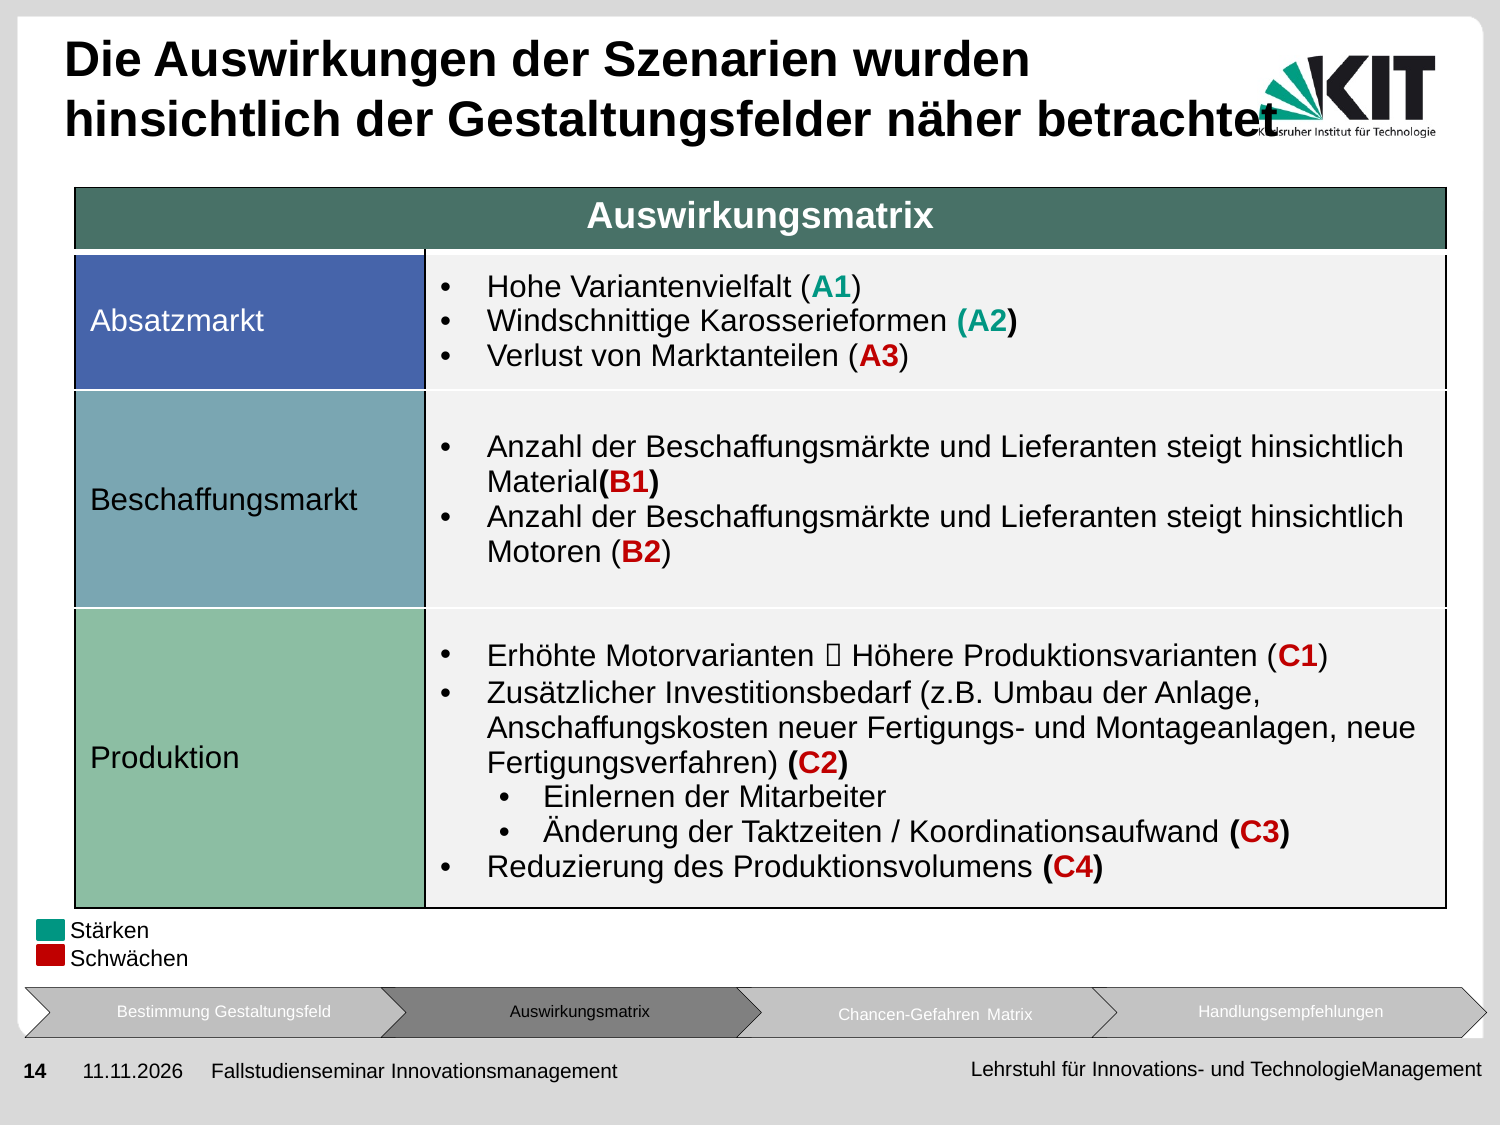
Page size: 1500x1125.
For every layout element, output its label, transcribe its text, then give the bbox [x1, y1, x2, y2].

table_cell Absatzmarkt [76, 255, 424, 389]
table_cell Beschaffungsmarkt [76, 391, 424, 607]
picture [0, 0, 1500, 1125]
table_header Auswirkungsmatrix [76, 188, 1445, 249]
table_cell Anzahl der Beschaffungsmärkte und Lieferanten steigt hinsichtlich Material(B1) Anzahl der Beschaffungsmärkte und Lieferanten steigt hinsichtlich Motoren (B2) [426, 391, 1445, 607]
table_cell Hohe Variantenvielfalt (A1) Windschnittige Karosserieformen (A2) Verlust von Marktanteilen (A3) [426, 255, 1445, 389]
footer Fallstudienseminar Innovationsmanagement [211, 1056, 957, 1117]
table_cell Erhöhte Motorvarianten  Höhere Produktionsvarianten (C1) Zusätzlicher Investitionsbedarf (z.B. Umbau der Anlage, Anschaffungskosten neuer Fertigungs- und Montageanlagen, neue Fertigungsverfahren) (C2) Einlernen der Mitarbeiter Änderung der Taktzeiten / Koordinationsaufwand (C3) Reduzierung des Produktionsvolumens (C4) [426, 609, 1445, 907]
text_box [38, 908, 205, 980]
title Die Auswirkungen der Szenarien wurden hinsichtlich der Gestaltungsfelder näher betrachtet [63, 54, 1434, 148]
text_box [24, 987, 1488, 1038]
table_cell Produktion [76, 609, 424, 907]
